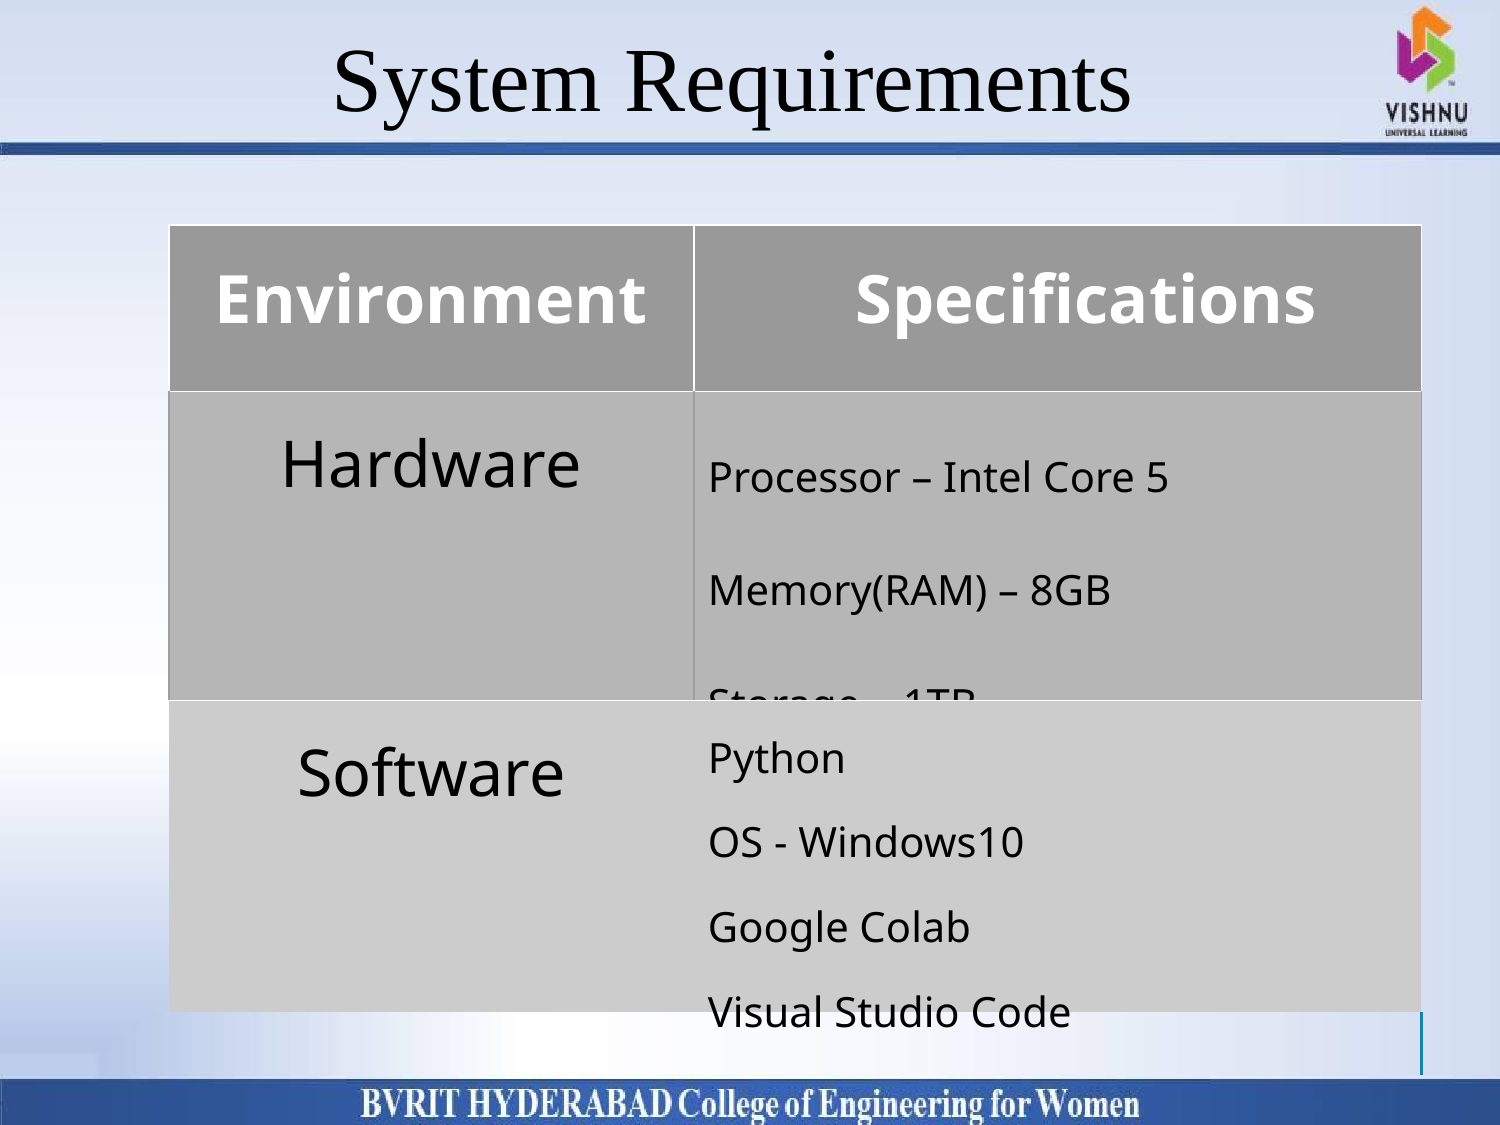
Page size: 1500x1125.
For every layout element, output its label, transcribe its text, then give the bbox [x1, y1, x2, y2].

table_cell Processor – Intel Core 5 Memory(RAM) – 8GB Storage – 1TB [695, 392, 1421, 700]
table_header Environment [170, 226, 693, 391]
text_box [0, 0, 1500, 1125]
table_cell Software [169, 701, 694, 1012]
table_cell Python OS - Windows10 Google Colab Visual Studio Code [694, 701, 1421, 1012]
title System Requirements [329, 17, 1135, 208]
table_cell [169, 1012, 1420, 1075]
table_header Speciﬁcations [695, 226, 1421, 391]
table_cell Hardware [170, 392, 693, 700]
